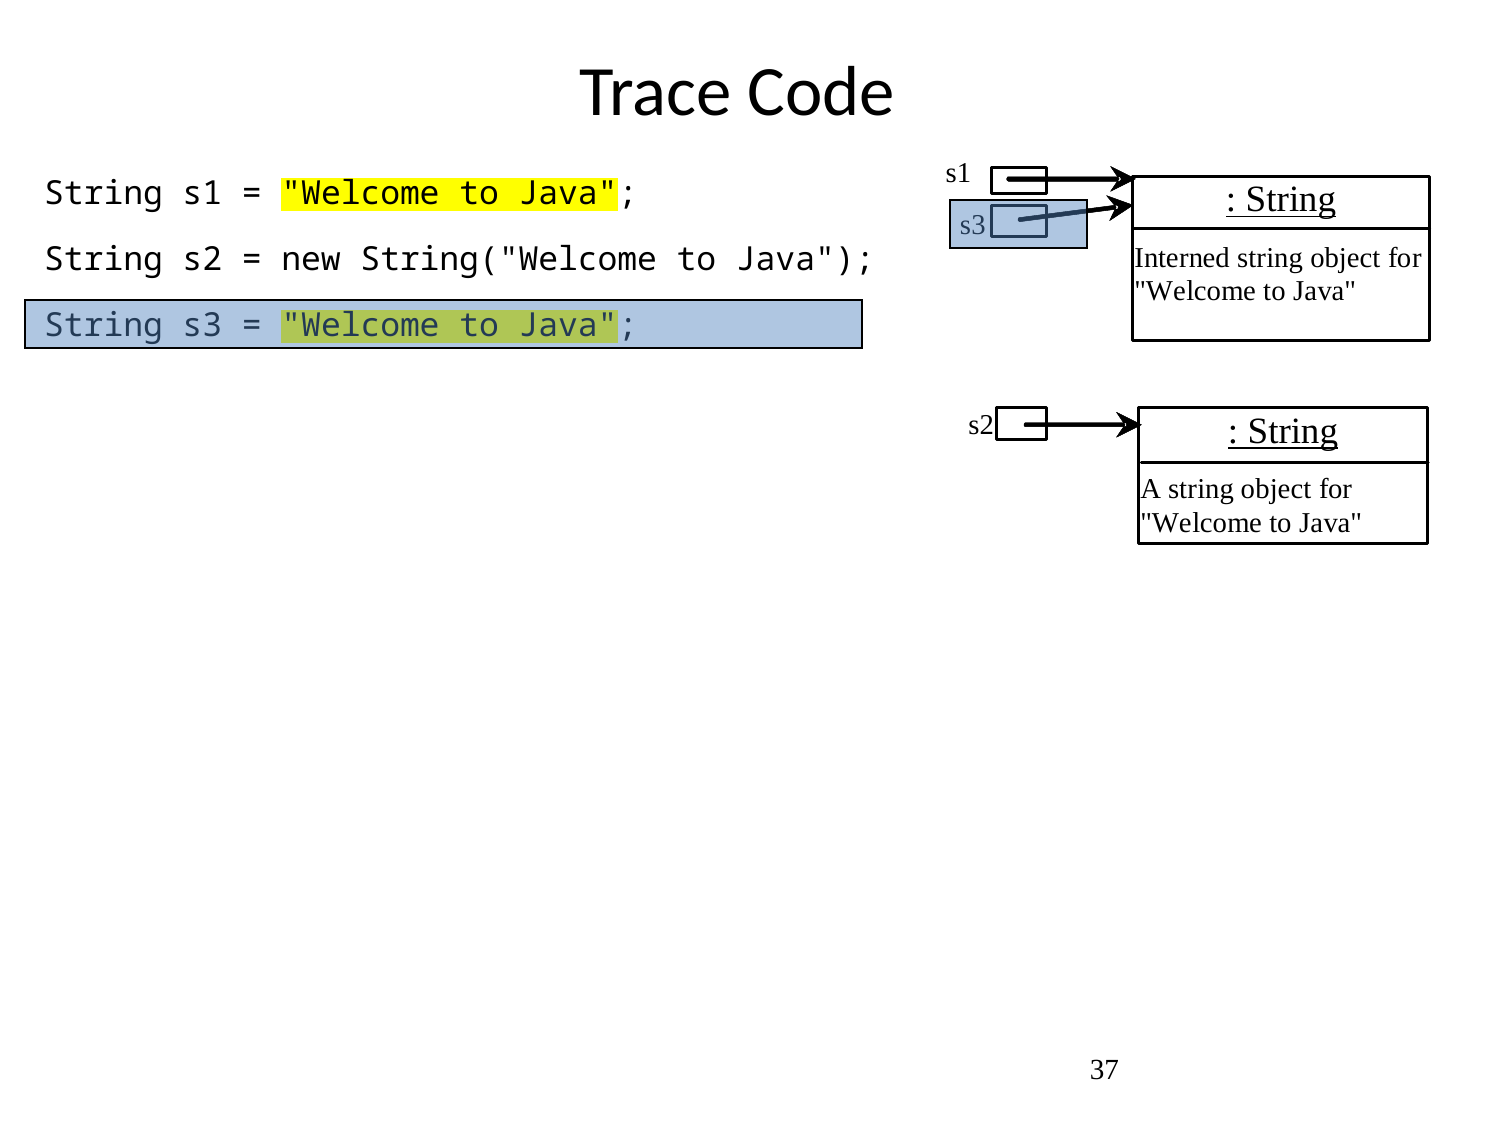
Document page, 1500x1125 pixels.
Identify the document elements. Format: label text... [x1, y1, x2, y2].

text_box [26, 162, 1474, 560]
slide_number 37 [1074, 1042, 1425, 1103]
title Trace Code [99, 37, 1375, 138]
